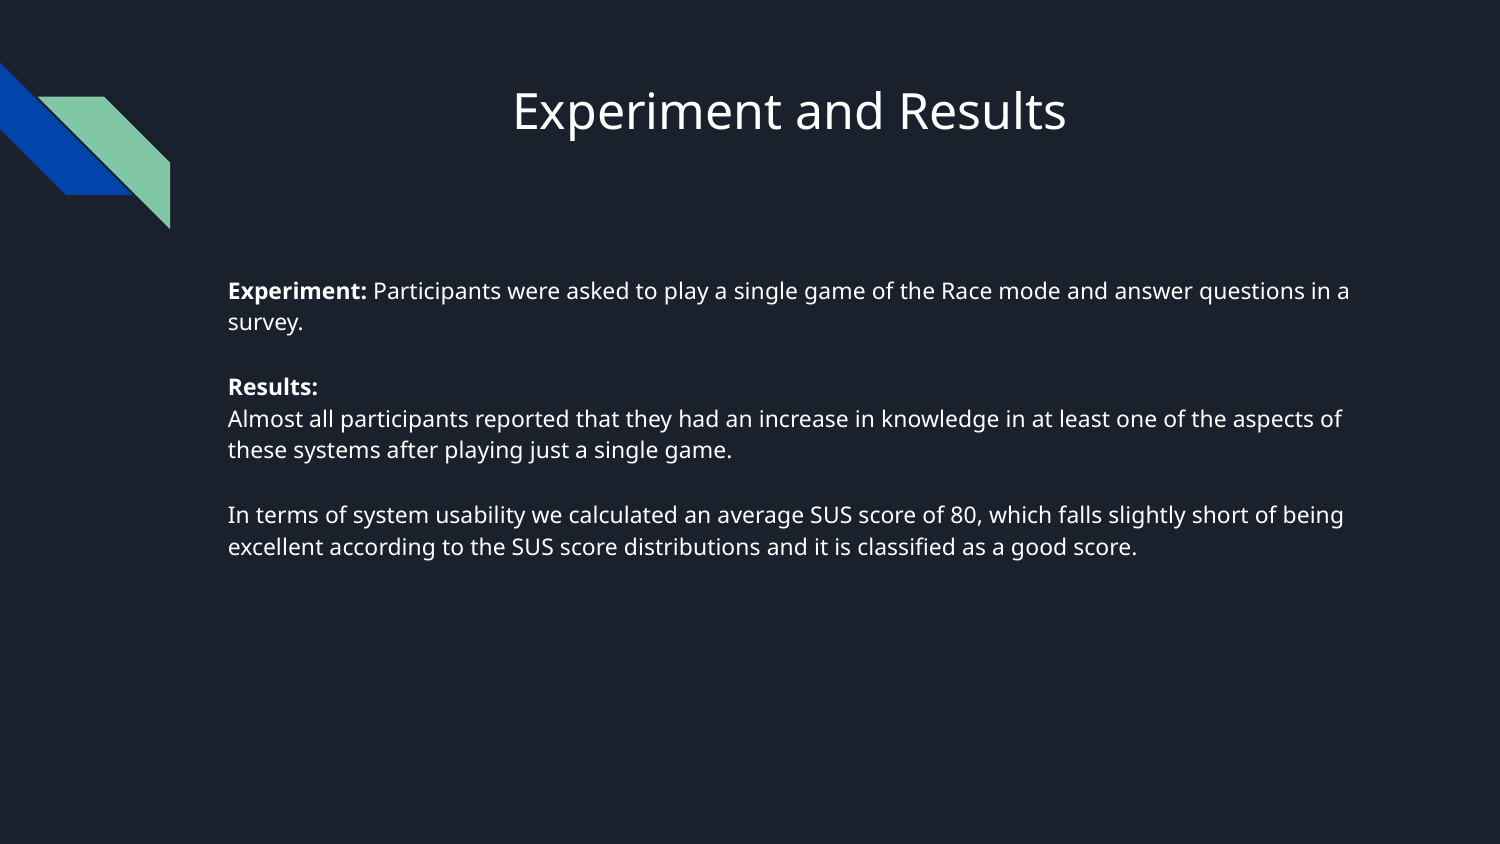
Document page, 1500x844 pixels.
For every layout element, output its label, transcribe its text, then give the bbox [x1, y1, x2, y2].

title Experiment and Results [212, 64, 1368, 215]
list Experiment: Participants were asked to play a single game of the Race mode and answer questions in a survey. Results: Almost all participants reported that they had an increase in knowledge in at least one of the aspects of these systems after playing just a single game. In terms of system usability we calculated an average SUS score of 80, which falls slightly short of being excellent according to the SUS score distributions and it is classified as a good score. [212, 257, 1368, 735]
